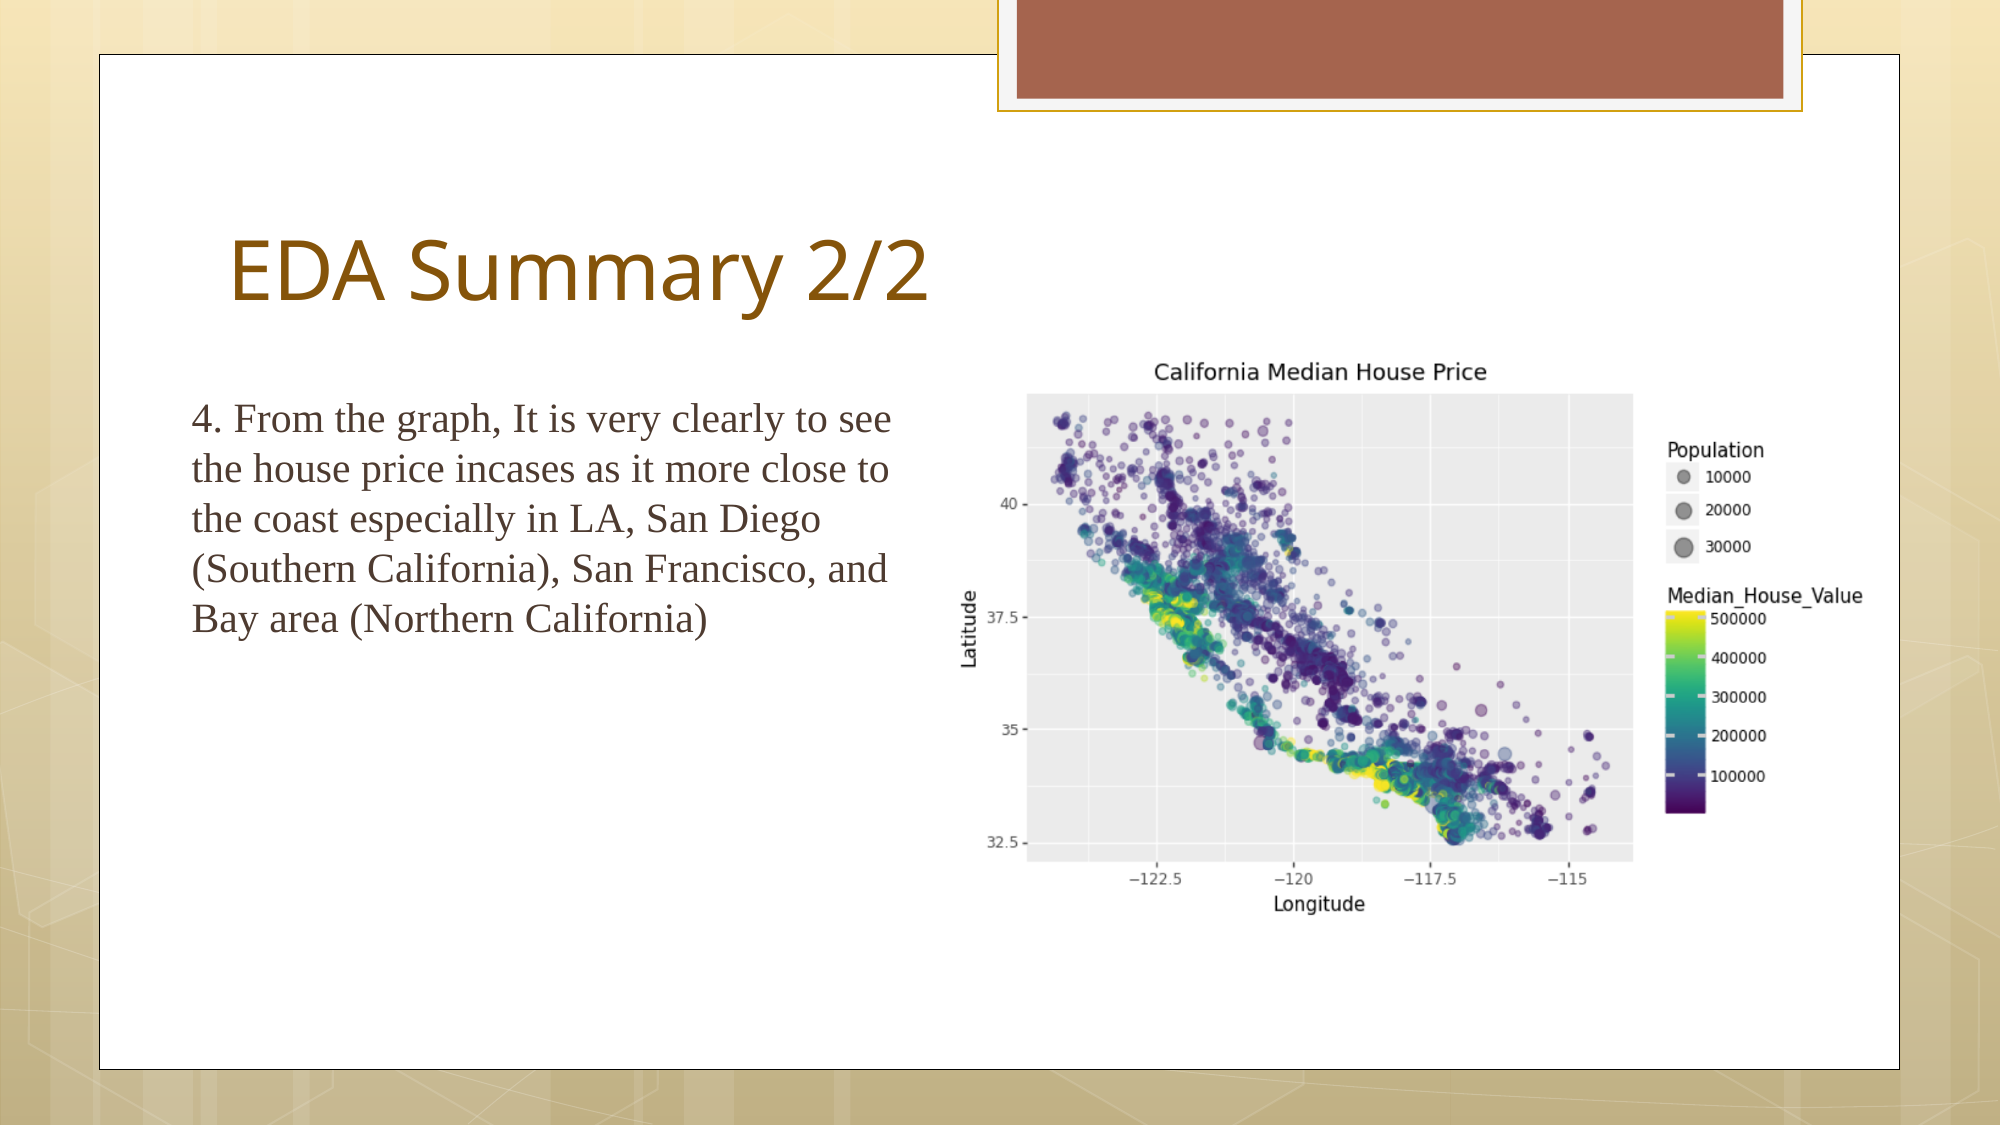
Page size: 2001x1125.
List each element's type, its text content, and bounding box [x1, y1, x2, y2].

list 4. From the graph, It is very clearly to see the house price incases as it more close to the coast especially in LA, San Diego (Southern California), San Francisco, and Bay area (Northern California) [165, 383, 914, 957]
title EDA Summary 2/2 [212, 137, 1749, 325]
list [913, 344, 1882, 918]
